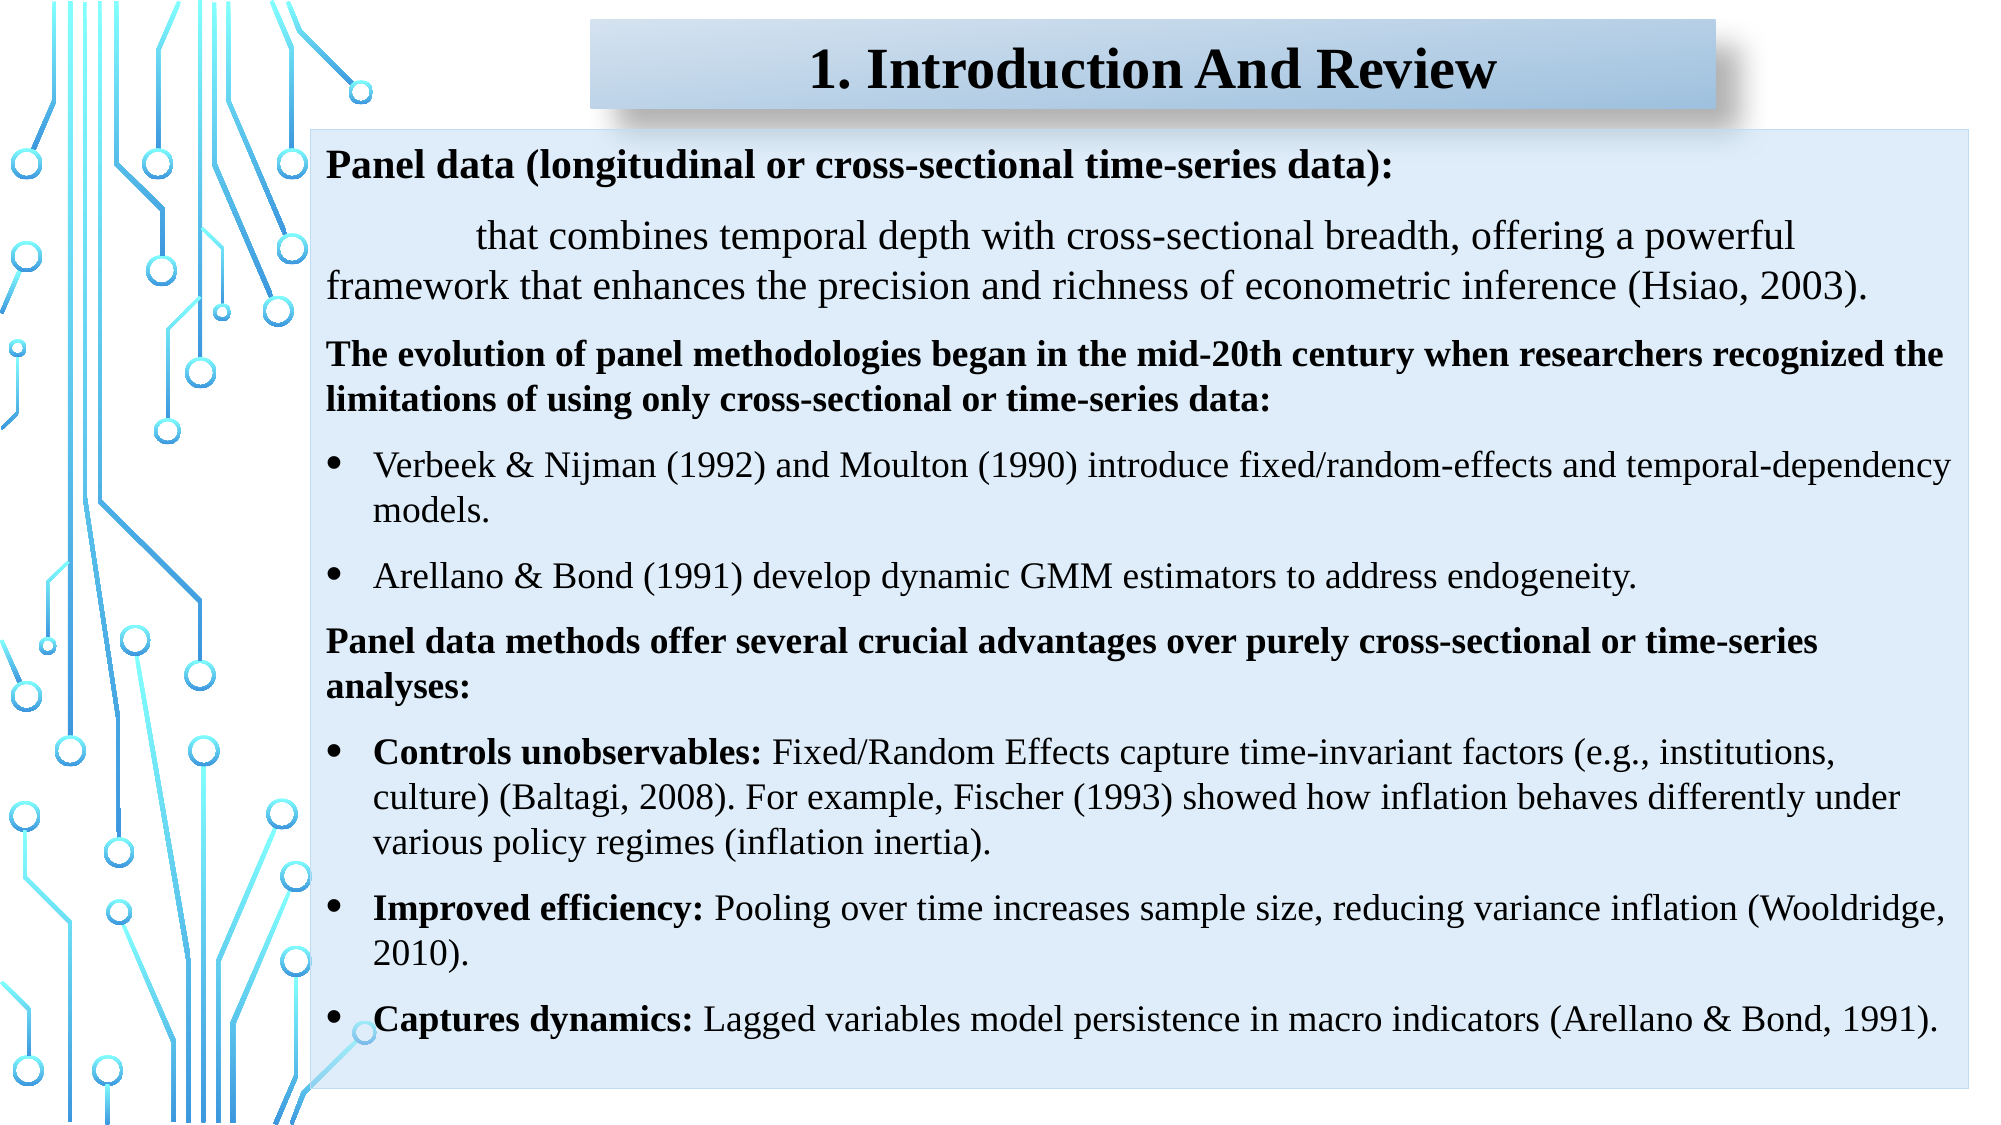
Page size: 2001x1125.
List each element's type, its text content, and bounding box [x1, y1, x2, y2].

subtitle Panel data (longitudinal or cross-sectional time-series data): that combines temporal depth with cross-sectional breadth, offering a powerful framework that enhances the precision and richness of econometric inference (Hsiao, 2003). The evolution of panel methodologies began in the mid-20th century when researchers recognized the limitations of using only cross-sectional or time-series data: Verbeek & Nijman (1992) and Moulton (1990) introduce fixed/random-effects and temporal-dependency models. Arellano & Bond (1991) develop dynamic GMM estimators to address endogeneity. Panel data methods offer several crucial advantages over purely cross-sectional or time-series analyses: Controls unobservables: Fixed/Random Effects capture time-invariant factors (e.g., institutions, culture) (Baltagi, 2008). For example, Fischer (1993) showed how inflation behaves differently under various policy regimes (inflation inertia). Improved efficiency: Pooling over time increases sample size, reducing variance inflation (Wooldridge, 2010). Captures dynamics: Lagged variables model persistence in macro indicators (Arellano & Bond, 1991). [310, 129, 1969, 1089]
title 1. Introduction And Review [590, 19, 1716, 109]
